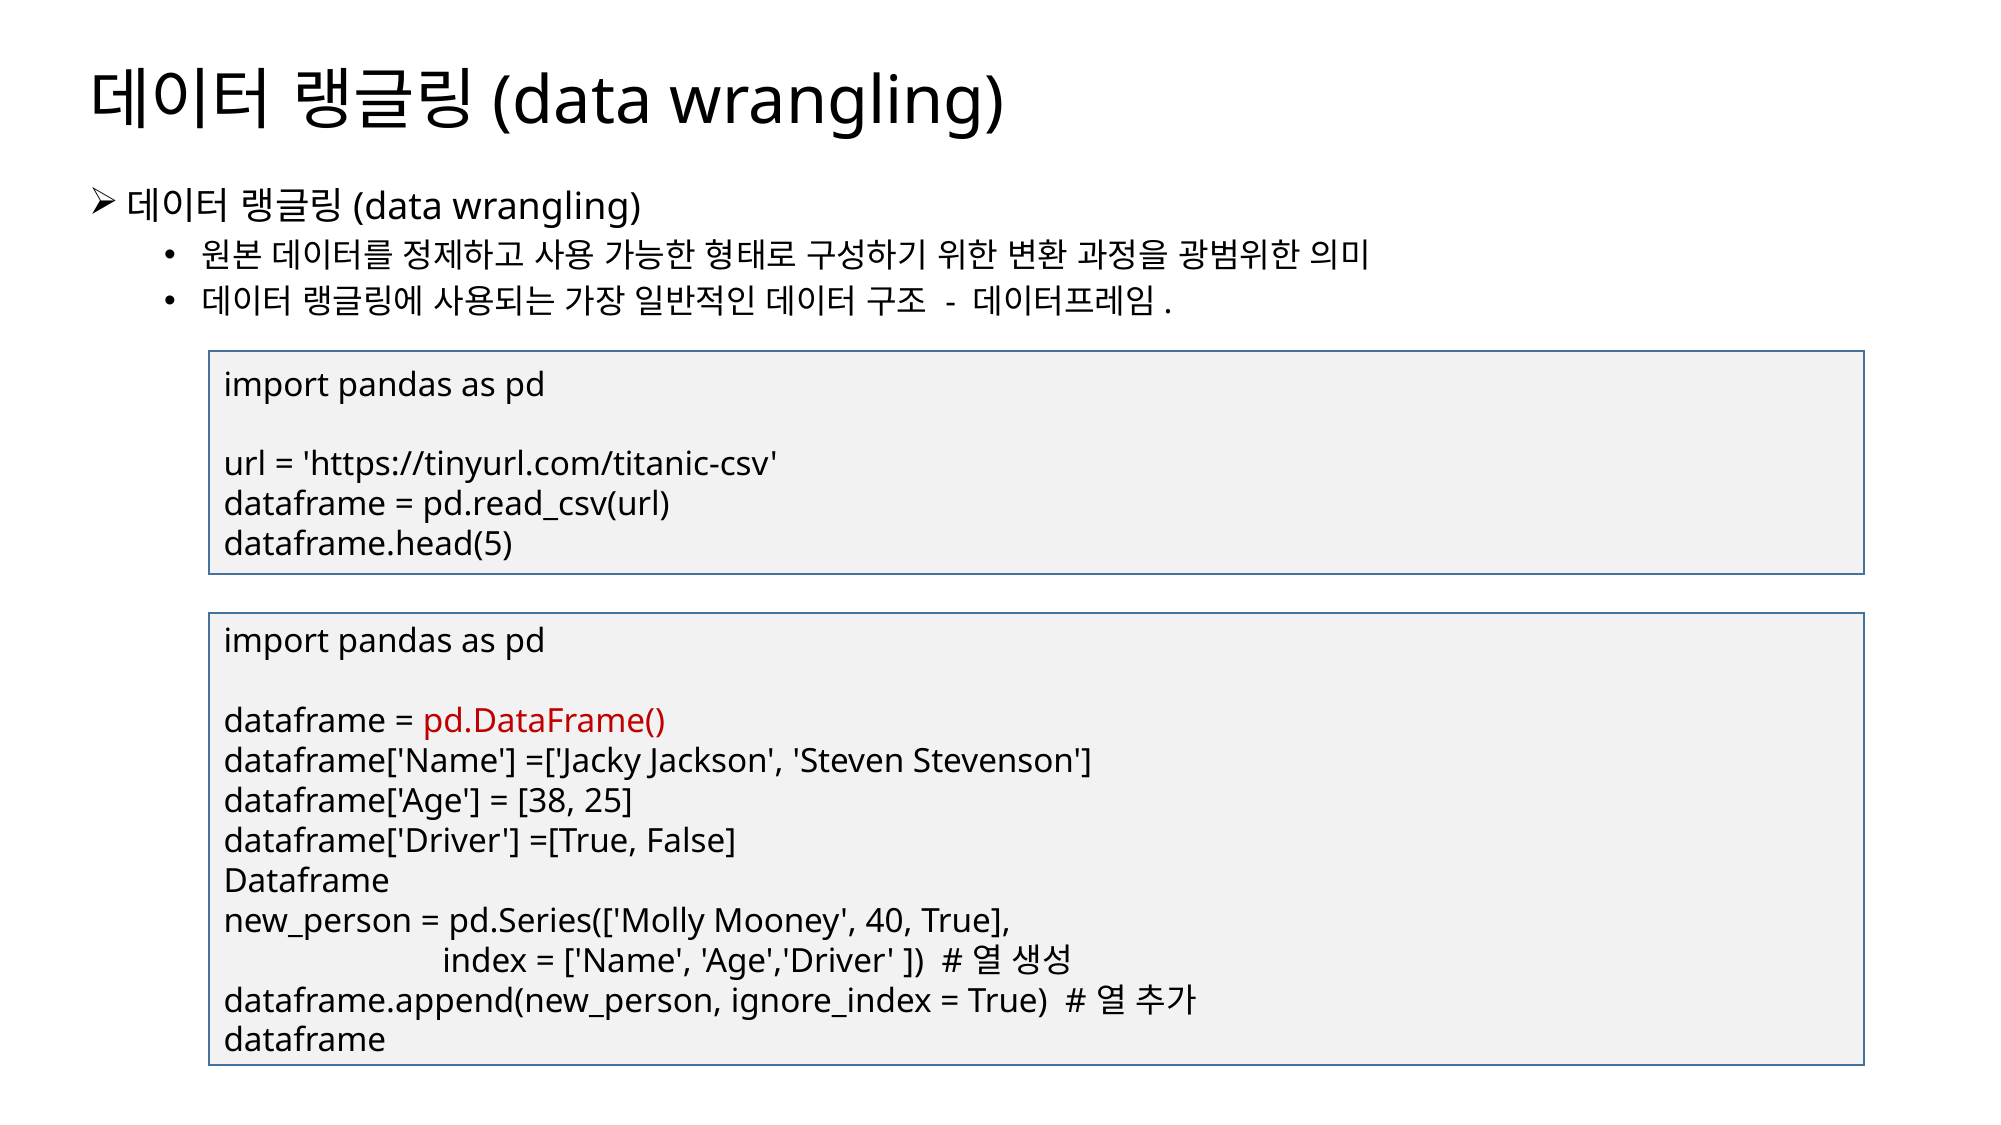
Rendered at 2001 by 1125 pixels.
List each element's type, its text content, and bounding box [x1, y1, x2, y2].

text_box import pandas as pd dataframe = pd.DataFrame() dataframe['Name'] =['Jacky Jackson', 'Steven Stevenson'] dataframe['Age'] = [38, 25] dataframe['Driver'] =[True, False] Dataframe new_person = pd.Series(['Molly Mooney', 40, True], index = ['Name', 'Age','Driver' ]) #열 생성 dataframe.append(new_person, ignore_index = True) #열 추가 dataframe [208, 612, 1865, 1066]
list 데이터 랭글링(data wrangling) 원본 데이터를 정제하고 사용 가능한 형태로 구성하기 위한 변환 과정을 광범위한 의미 데이터 랭글링에 사용되는 가장 일반적인 데이터 구조 - 데이터프레임. [74, 179, 1880, 894]
text_box import pandas as pd url = 'https://tinyurl.com/titanic-csv' dataframe = pd.read_csv(url) dataframe.head(5) [208, 350, 1865, 575]
title 데이터 랭글링(data wrangling) [74, 55, 1800, 148]
